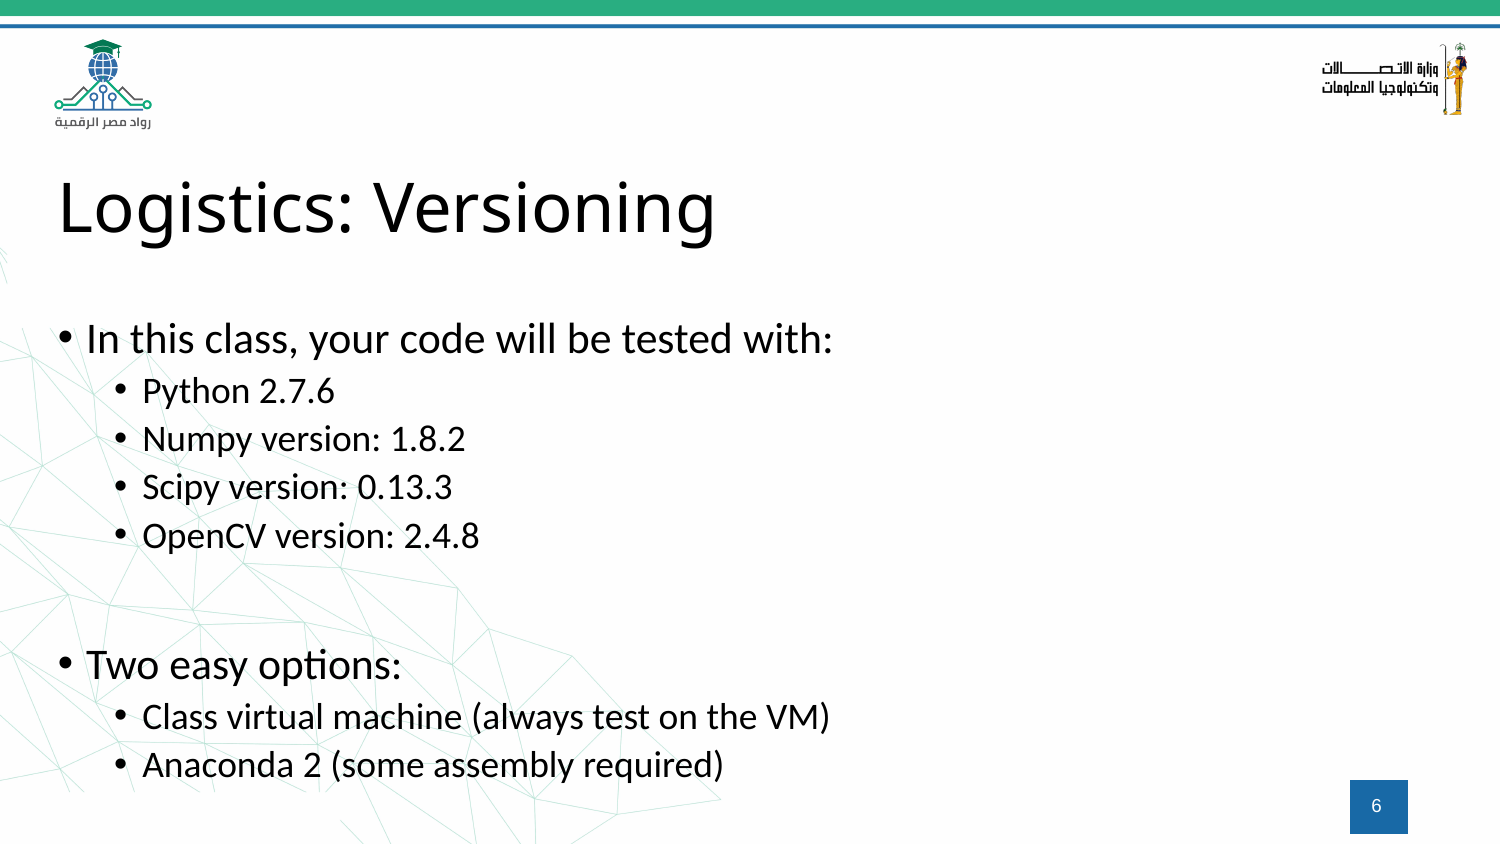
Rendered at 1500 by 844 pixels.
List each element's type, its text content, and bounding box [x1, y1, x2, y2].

title Logistics: Versioning [42, 128, 1337, 292]
picture [0, 0, 1500, 844]
list In this class, your code will be tested with: Python 2.7.6 Numpy version: 1.8.2 Scipy version: 0.13.3 OpenCV version: 2.4.8 Two easy options: Class virtual machine (always test on the VM) Anaconda 2 (some assembly required) [42, 308, 1337, 844]
slide_number 6 [1059, 782, 1397, 827]
